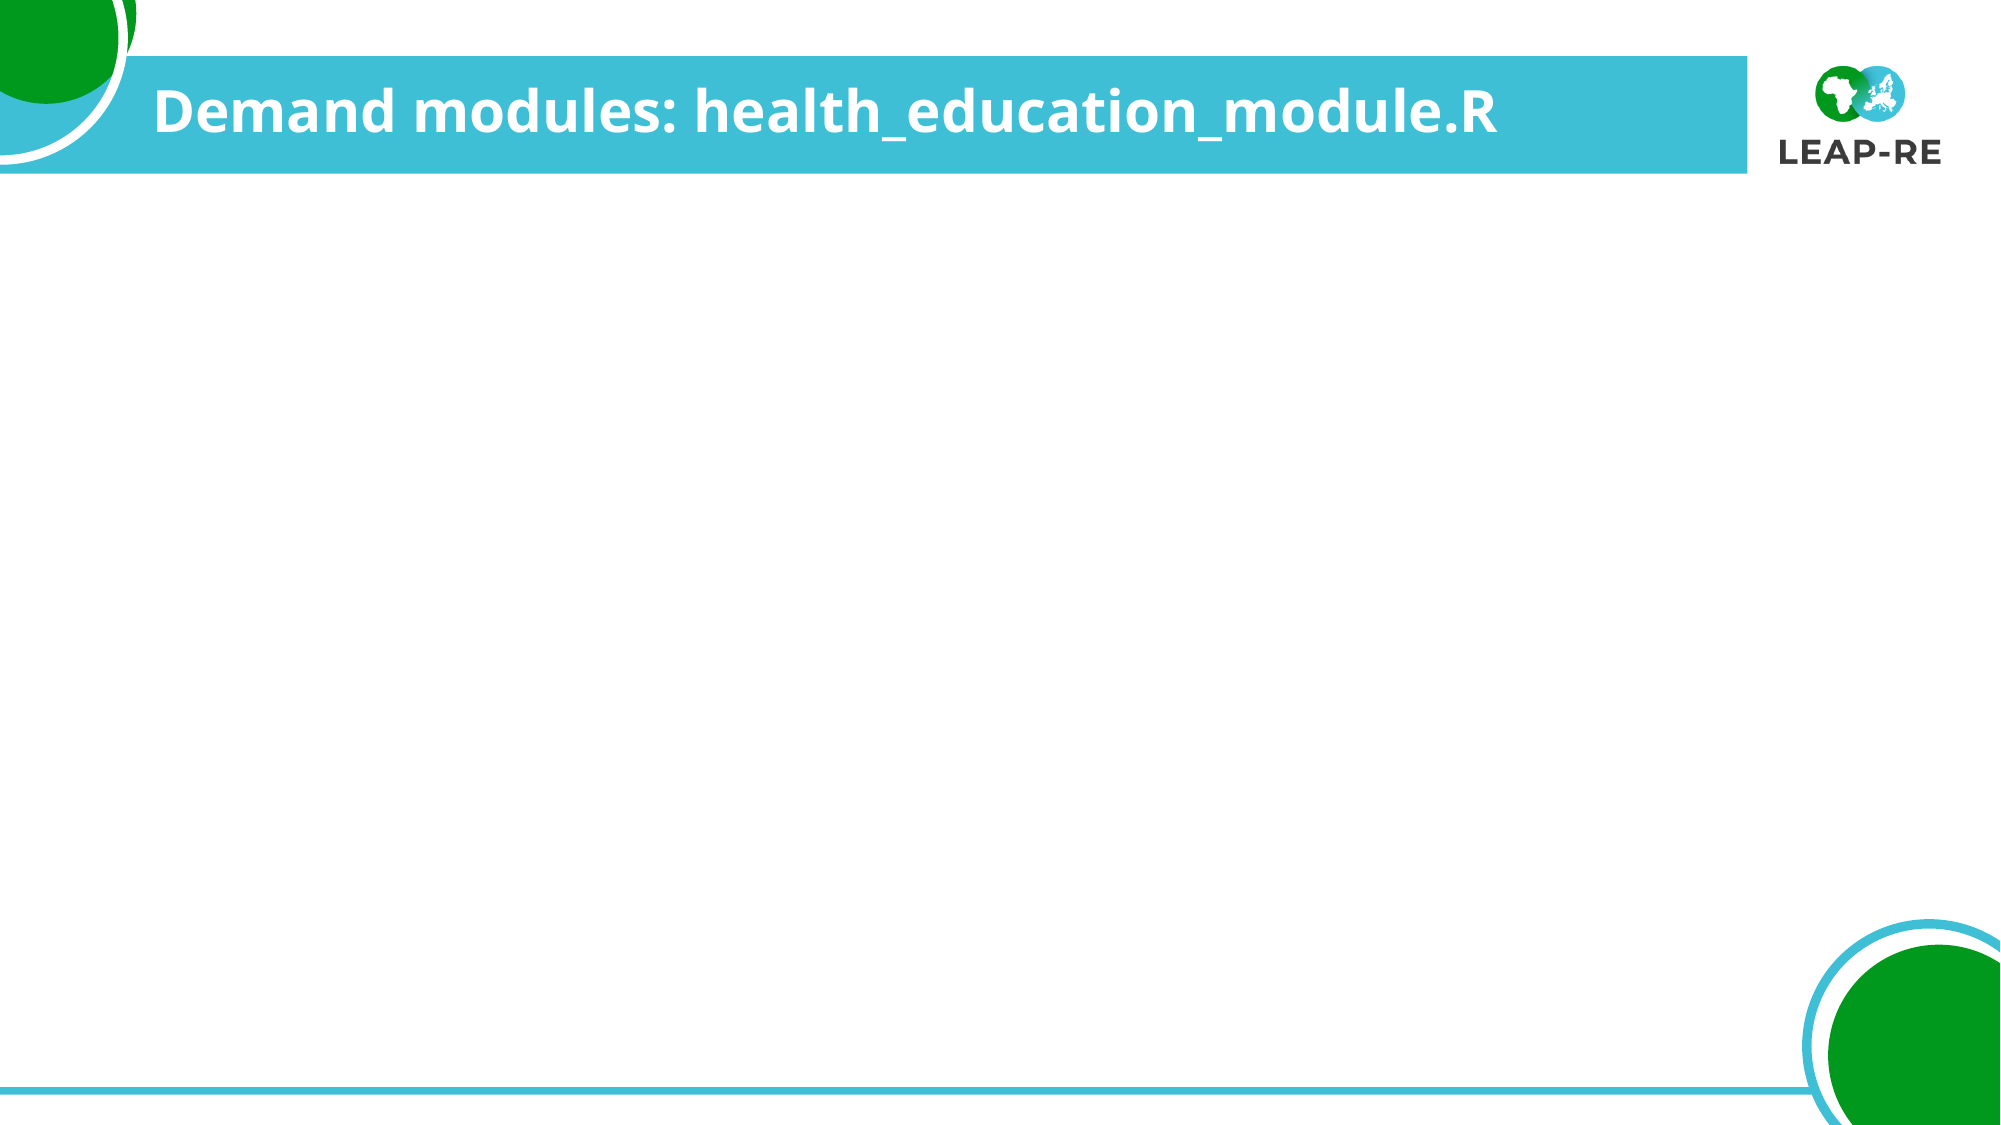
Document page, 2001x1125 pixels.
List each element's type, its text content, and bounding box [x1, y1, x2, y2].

title Demand modules: health_education_module.R [137, 74, 1725, 159]
picture [1777, 63, 1943, 166]
